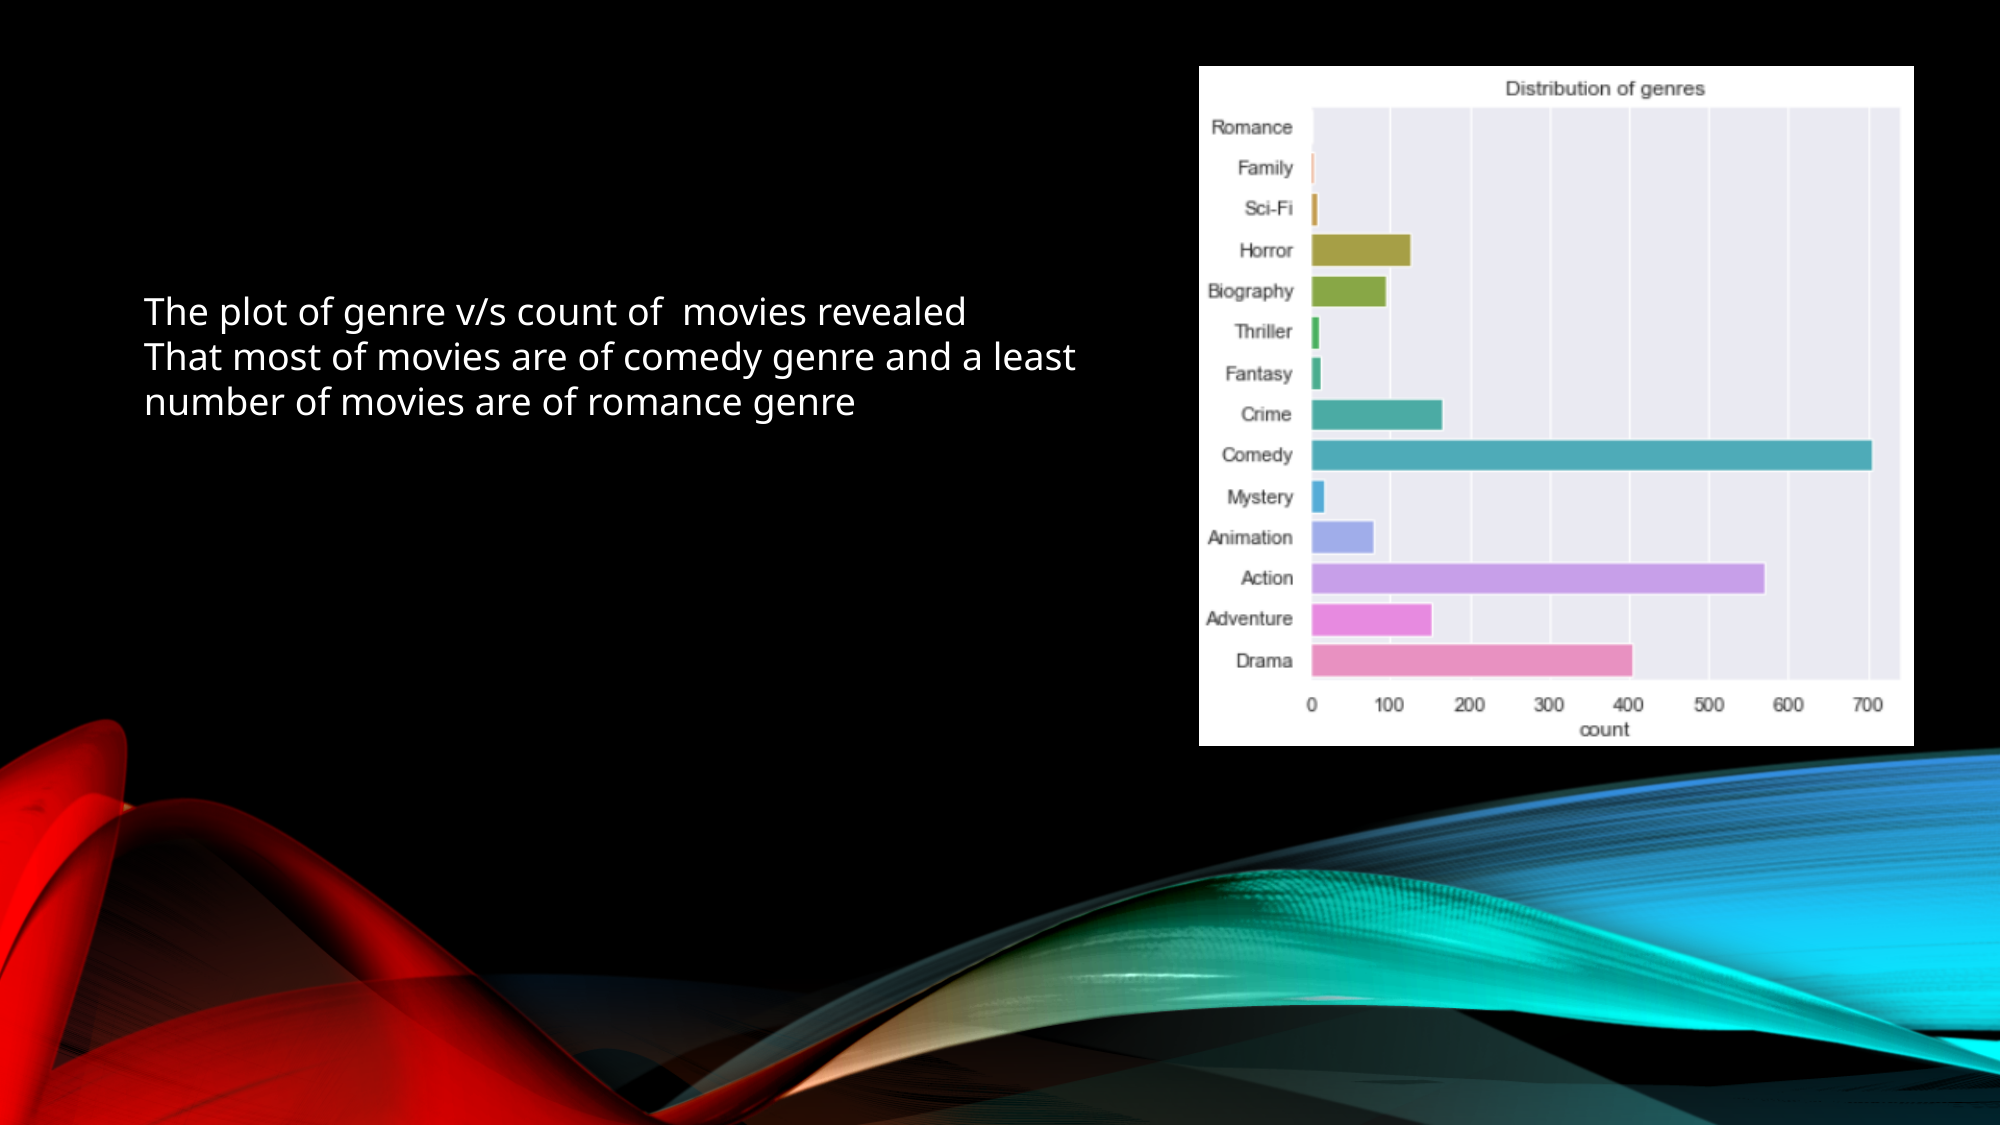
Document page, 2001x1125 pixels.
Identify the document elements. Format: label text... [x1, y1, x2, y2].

text_box The plot of genre v/s count of movies revealed That most of movies are of comedy genre and a least number of movies are of romance genre [129, 280, 1182, 431]
picture [0, 65, 2000, 1125]
